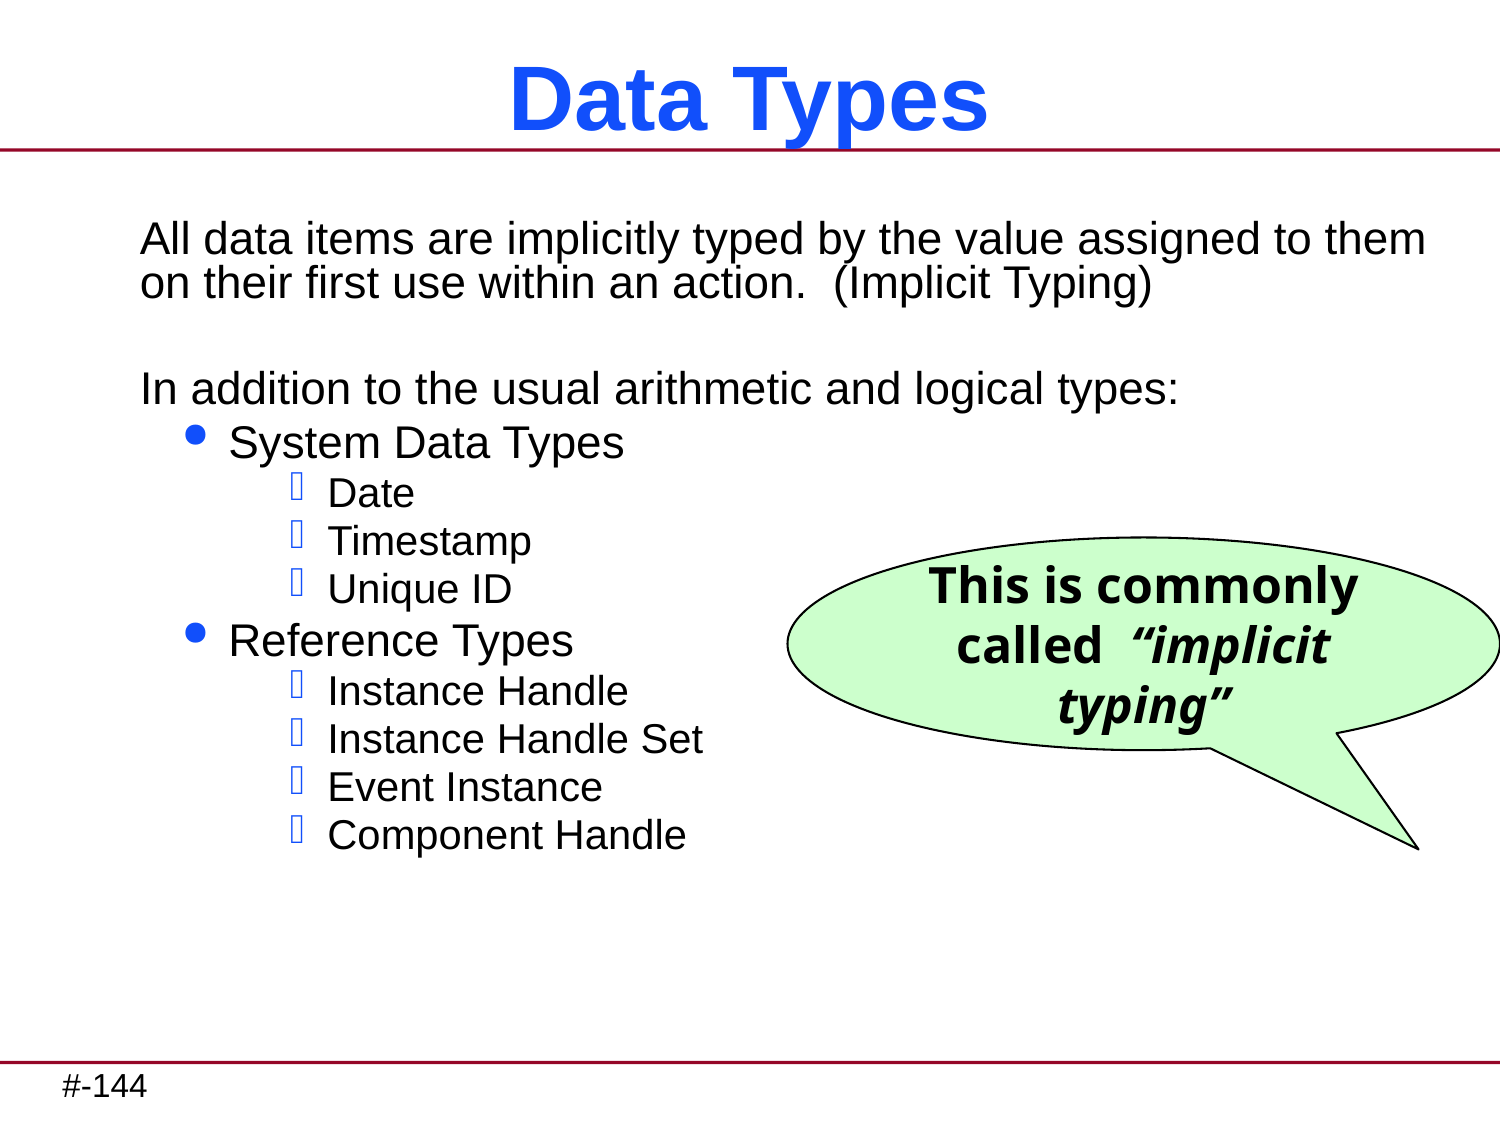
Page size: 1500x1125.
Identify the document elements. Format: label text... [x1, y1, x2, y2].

text_box This is commonly called “implicit typing” [787, 537, 1500, 850]
list All data items are implicitly typed by the value assigned to them on their first use within an action. (Implicit Typing) In addition to the usual arithmetic and logical types: System Data Types Date Timestamp Unique ID Reference Types Instance Handle Instance Handle Set Event Instance Component Handle [124, 211, 1451, 1063]
title Data Types [24, 36, 1476, 151]
